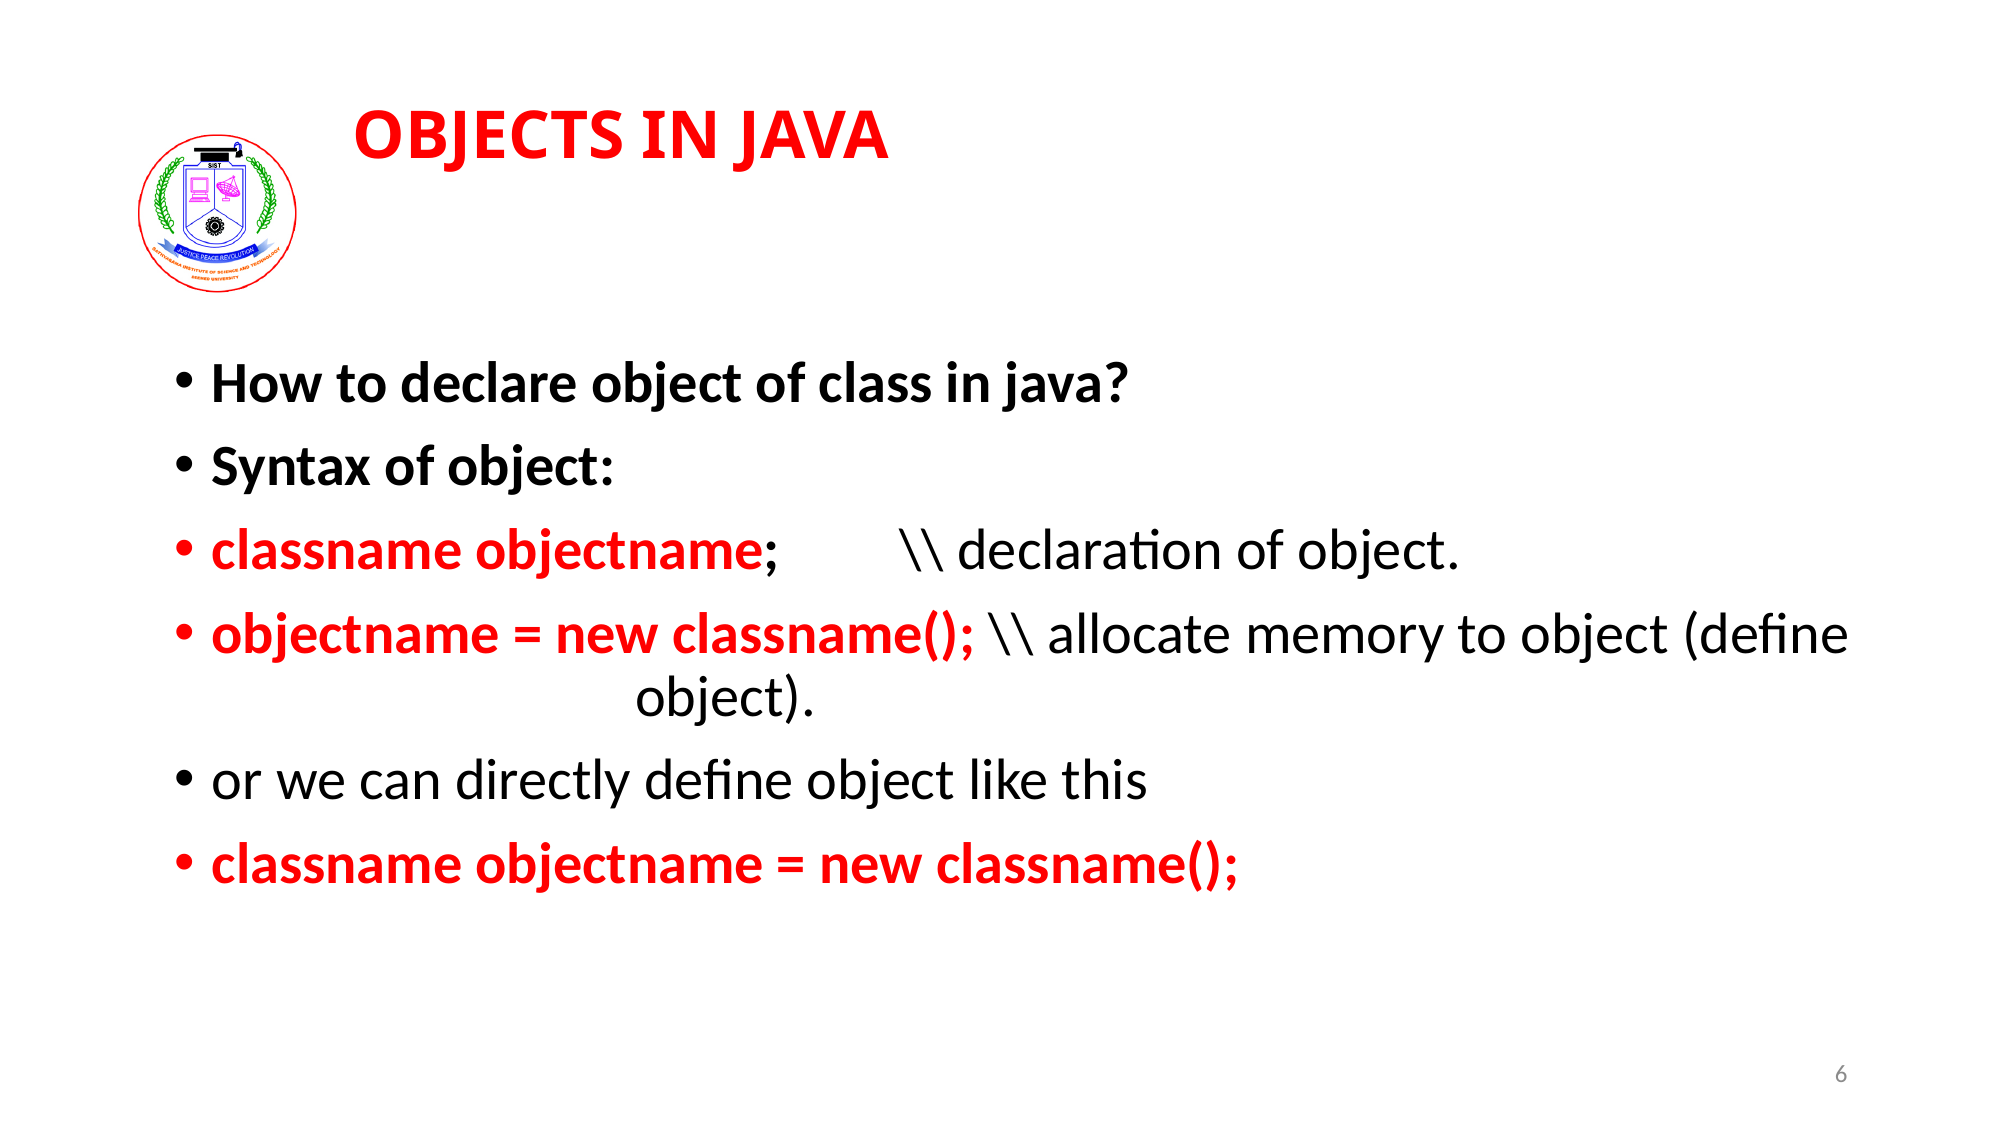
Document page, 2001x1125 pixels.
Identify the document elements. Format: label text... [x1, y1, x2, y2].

picture [124, 182, 312, 298]
slide_number 6 [1412, 1042, 1863, 1103]
title OBJECTS IN JAVA [91, 22, 1863, 182]
list How to declare object of class in java? Syntax of object: classname objectname; \\ declaration of object. objectname = new classname(); \\ allocate memory to object (define object). or we can directly define object like this classname objectname = new classname(); [159, 253, 1930, 1108]
